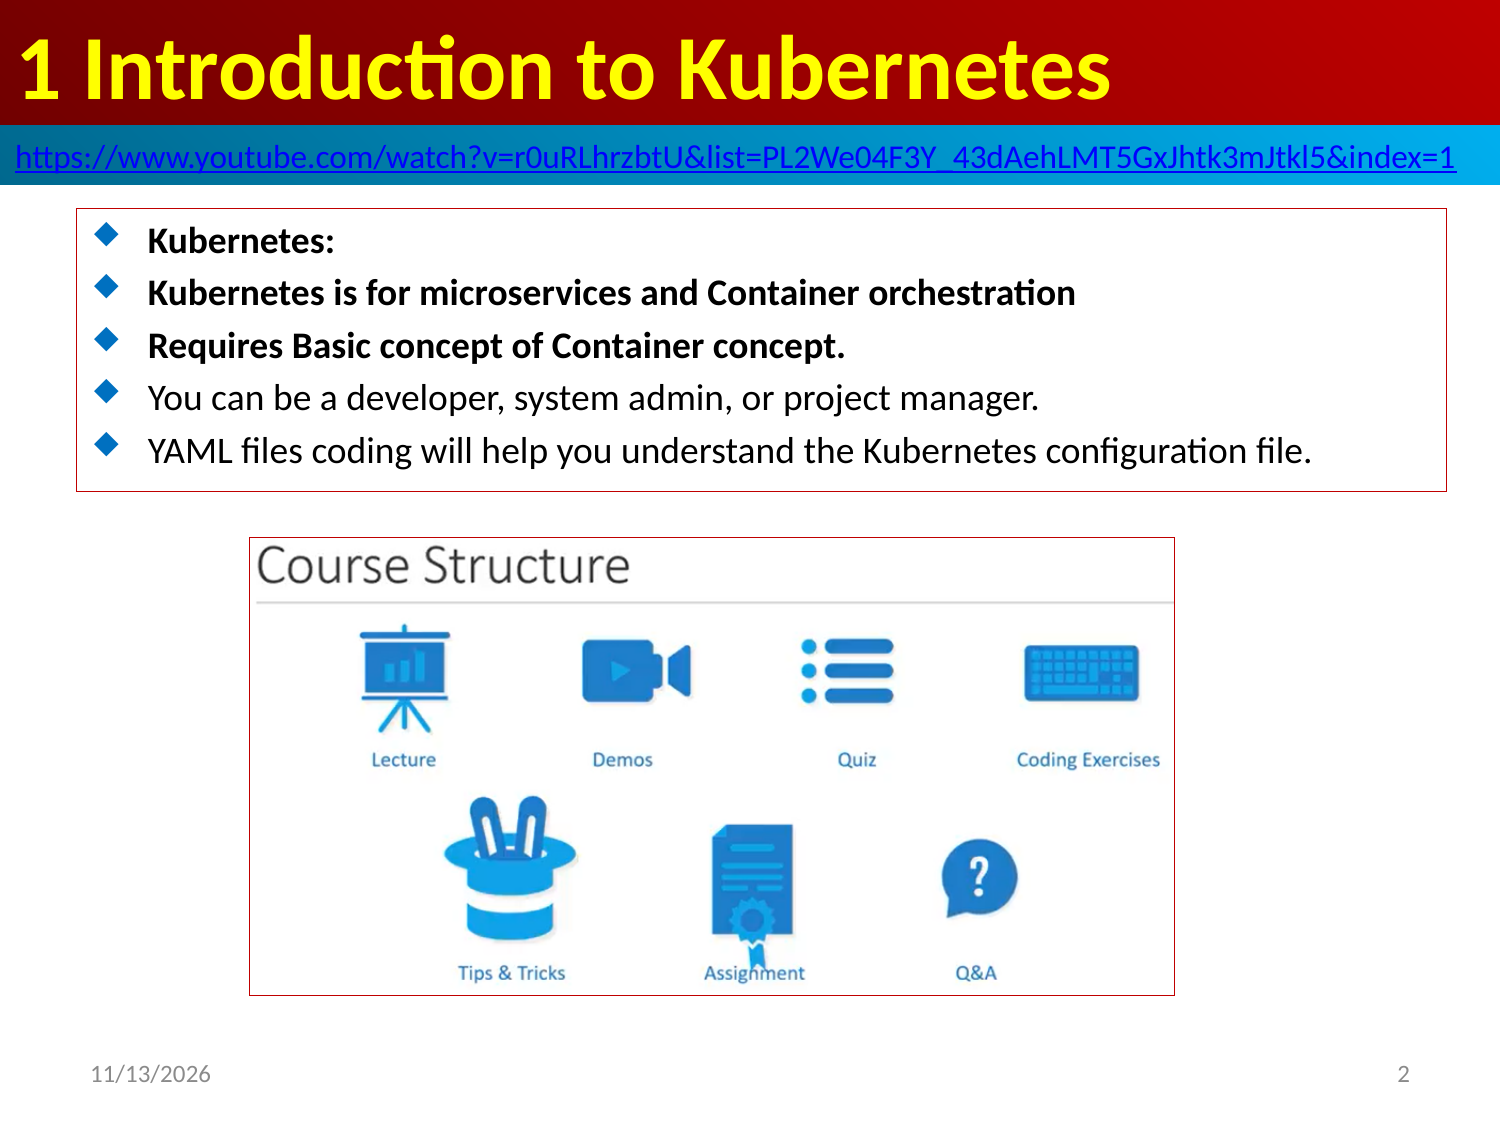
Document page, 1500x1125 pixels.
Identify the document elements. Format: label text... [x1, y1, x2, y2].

subtitle Kubernetes: Kubernetes is for microservices and Container orchestration Requires Basic concept of Container concept. You can be a developer, system admin, or project manager. YAML files coding will help you understand the Kubernetes configuration file. [76, 208, 1447, 492]
text_box https://www.youtube.com/watch?v=r0uRLhrzbtU&list=PL2We04F3Y_43dAehLMT5GxJhtk3mJtkl5&index=1 [0, 125, 1500, 185]
slide_number 2 [1074, 1042, 1425, 1103]
title 1 Introduction to Kubernetes [0, 0, 1500, 125]
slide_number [75, 1042, 425, 1103]
picture [249, 537, 1176, 996]
